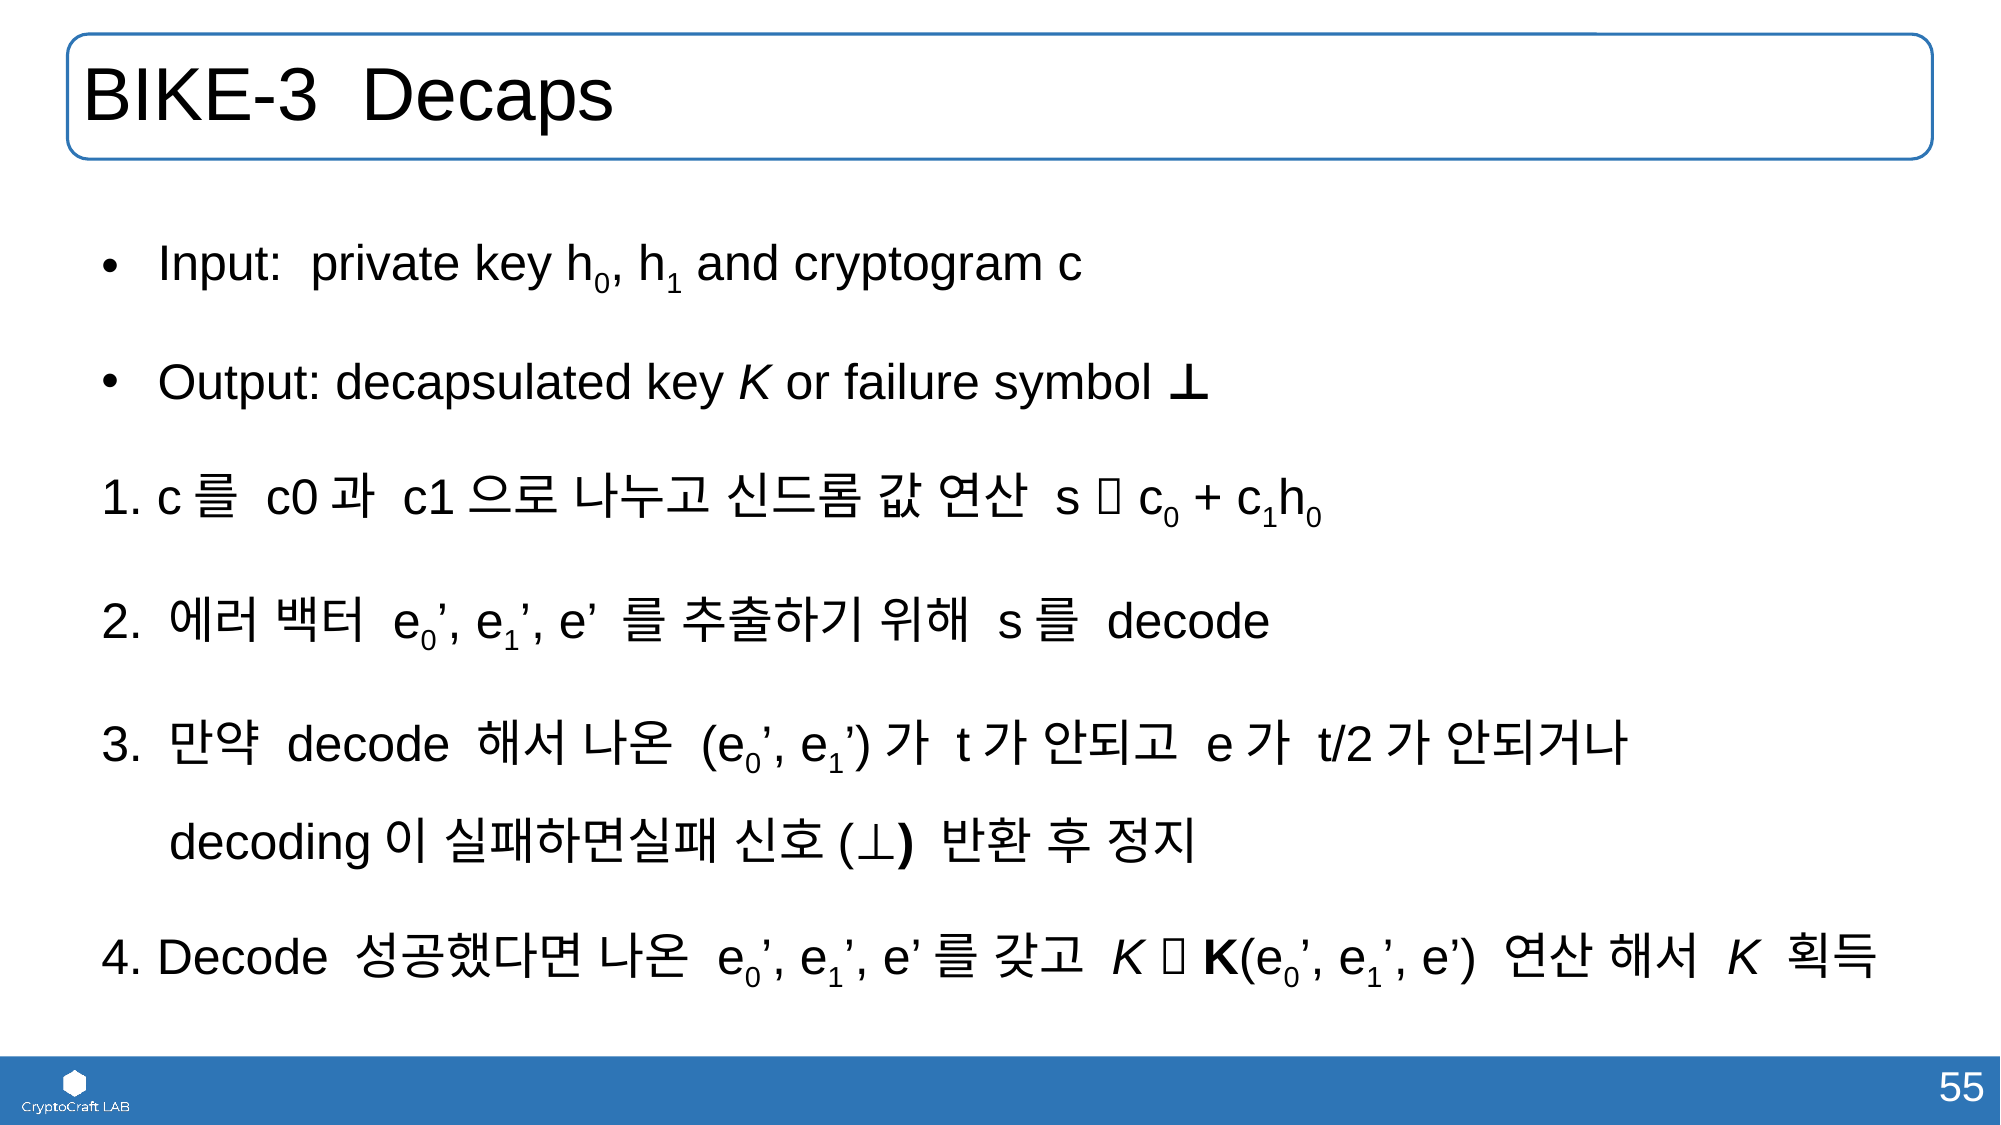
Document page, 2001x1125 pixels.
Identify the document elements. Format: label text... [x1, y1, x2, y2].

title BIKE-3 Decaps [67, 34, 1933, 160]
list Input: private key h0, h1 and cryptogram c Output: decapsulated key K or failure symbol ⊥ 1. c를 c0과 c1으로 나누고 신드롬 값 연산 s  c0 + c1h0 2. 에러 백터 e0’, e1’, e’ 를 추출하기 위해 s를 decode 3. 만약 decode 해서 나온 (e0’, e1’)가 t가 안되고 e가 t/2가 안되거나 decoding이 실패하면실패 신호(⊥) 반환 후 정지 4. Decode 성공했다면 나온 e0’, e1’, e’를 갖고 K  K(e0’, e1’, e’) 연산 해서 K 획득 [67, 189, 1933, 1019]
picture [13, 1061, 138, 1123]
